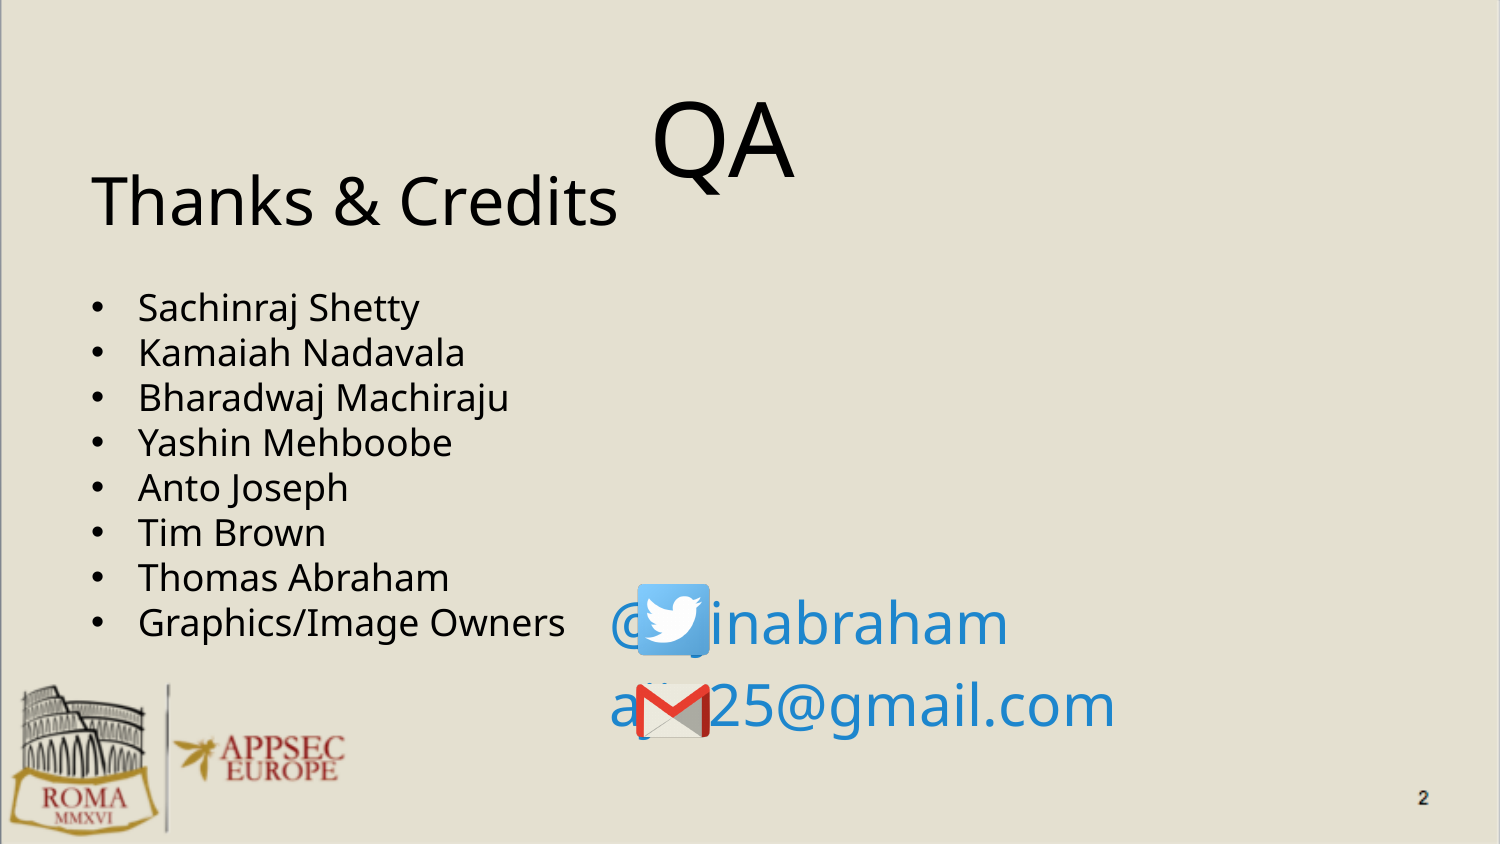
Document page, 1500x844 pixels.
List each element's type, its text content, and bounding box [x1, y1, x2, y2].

text_box Thanks & Credits Sachinraj Shetty Kamaiah Nadavala Bharadwaj Machiraju Yashin Mehboobe Anto Joseph Tim Brown Thomas Abraham Graphics/Image Owners [76, 151, 827, 697]
title QA [240, 65, 1205, 206]
list @ajinabraham ajin25@gmail.com [730, 263, 1388, 754]
picture [0, 0, 1500, 844]
list @ajinabraham ajin25@gmail.com [112, 697, 631, 754]
